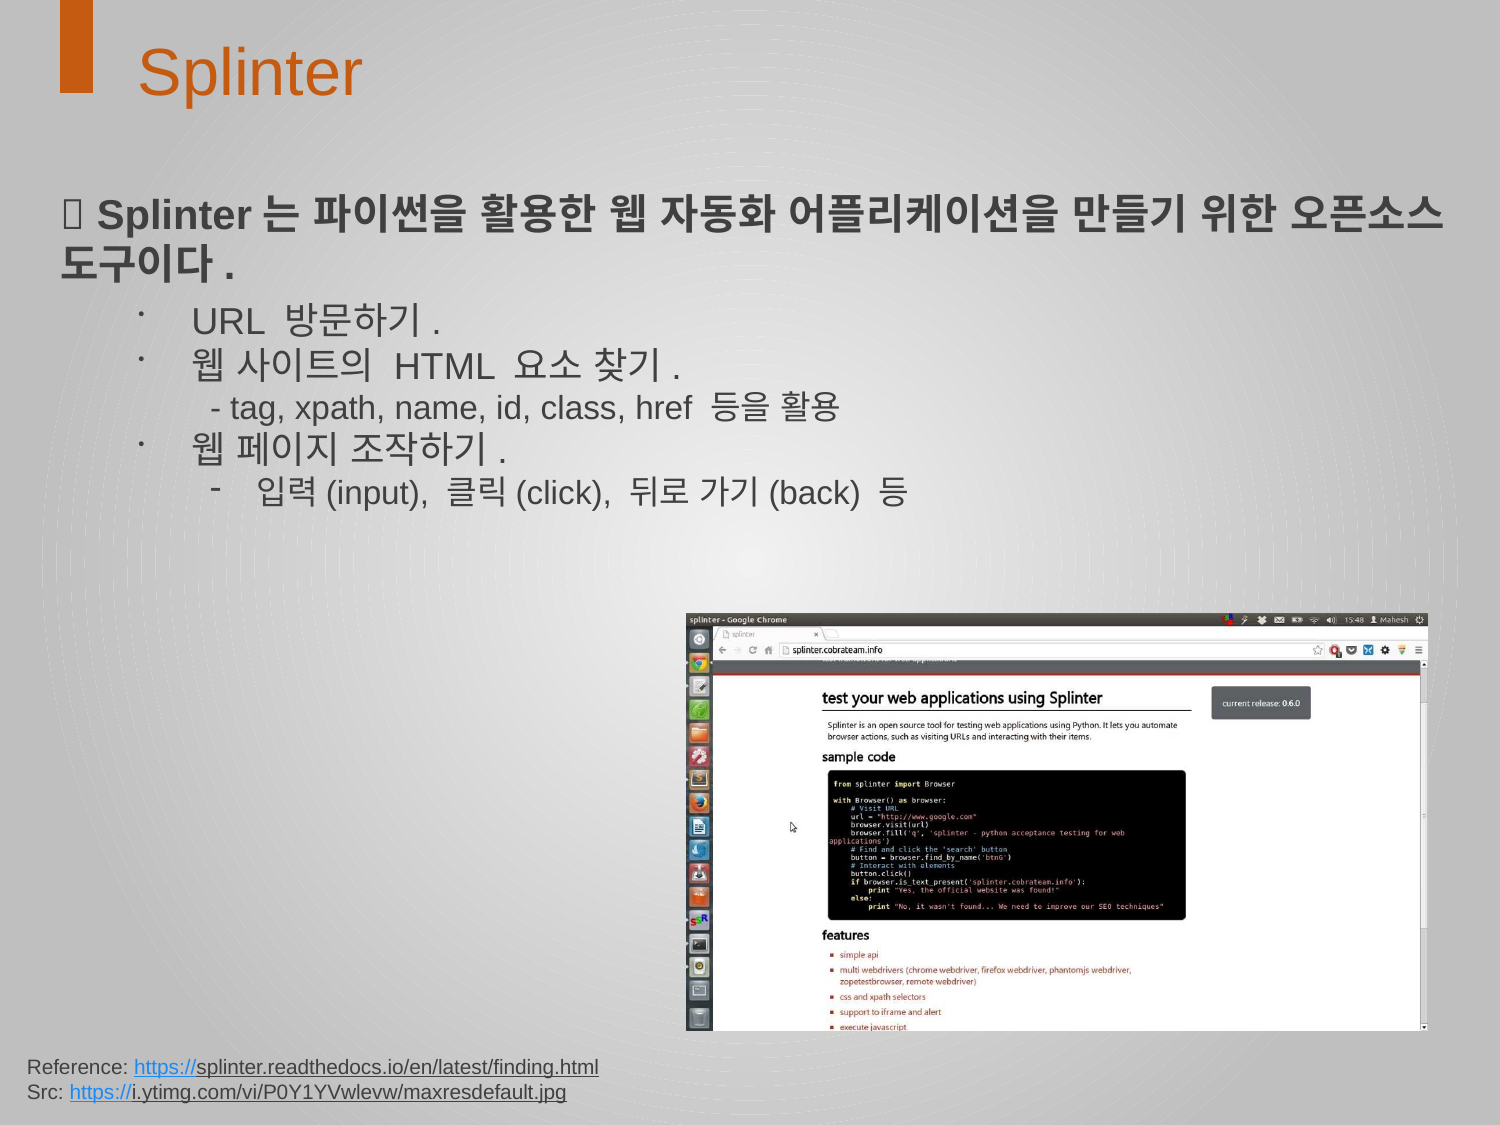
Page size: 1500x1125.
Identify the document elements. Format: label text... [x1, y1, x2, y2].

picture [686, 613, 1428, 1031]
text_box [60, 0, 93, 93]
text_box Splinter [123, 21, 379, 116]
text_box URL 방문하기. 웹 사이트의 HTML 요소 찾기. - tag, xpath, name, id, class, href 등을 활용 웹 페이지 조작하기. 입력(input), 클릭(click), 뒤로 가기(back) 등 [45, 289, 1461, 519]
text_box Reference: https://splinter.readthedocs.io/en/latest/finding.html Src: https://i.ytimg.com/vi/P0Y1YVwlevw/maxresdefault.jpg [12, 1046, 1428, 1112]
text_box  Splinter는 파이썬을 활용한 웹 자동화 어플리케이션을 만들기 위한 오픈소스 도구이다. [45, 180, 1461, 289]
